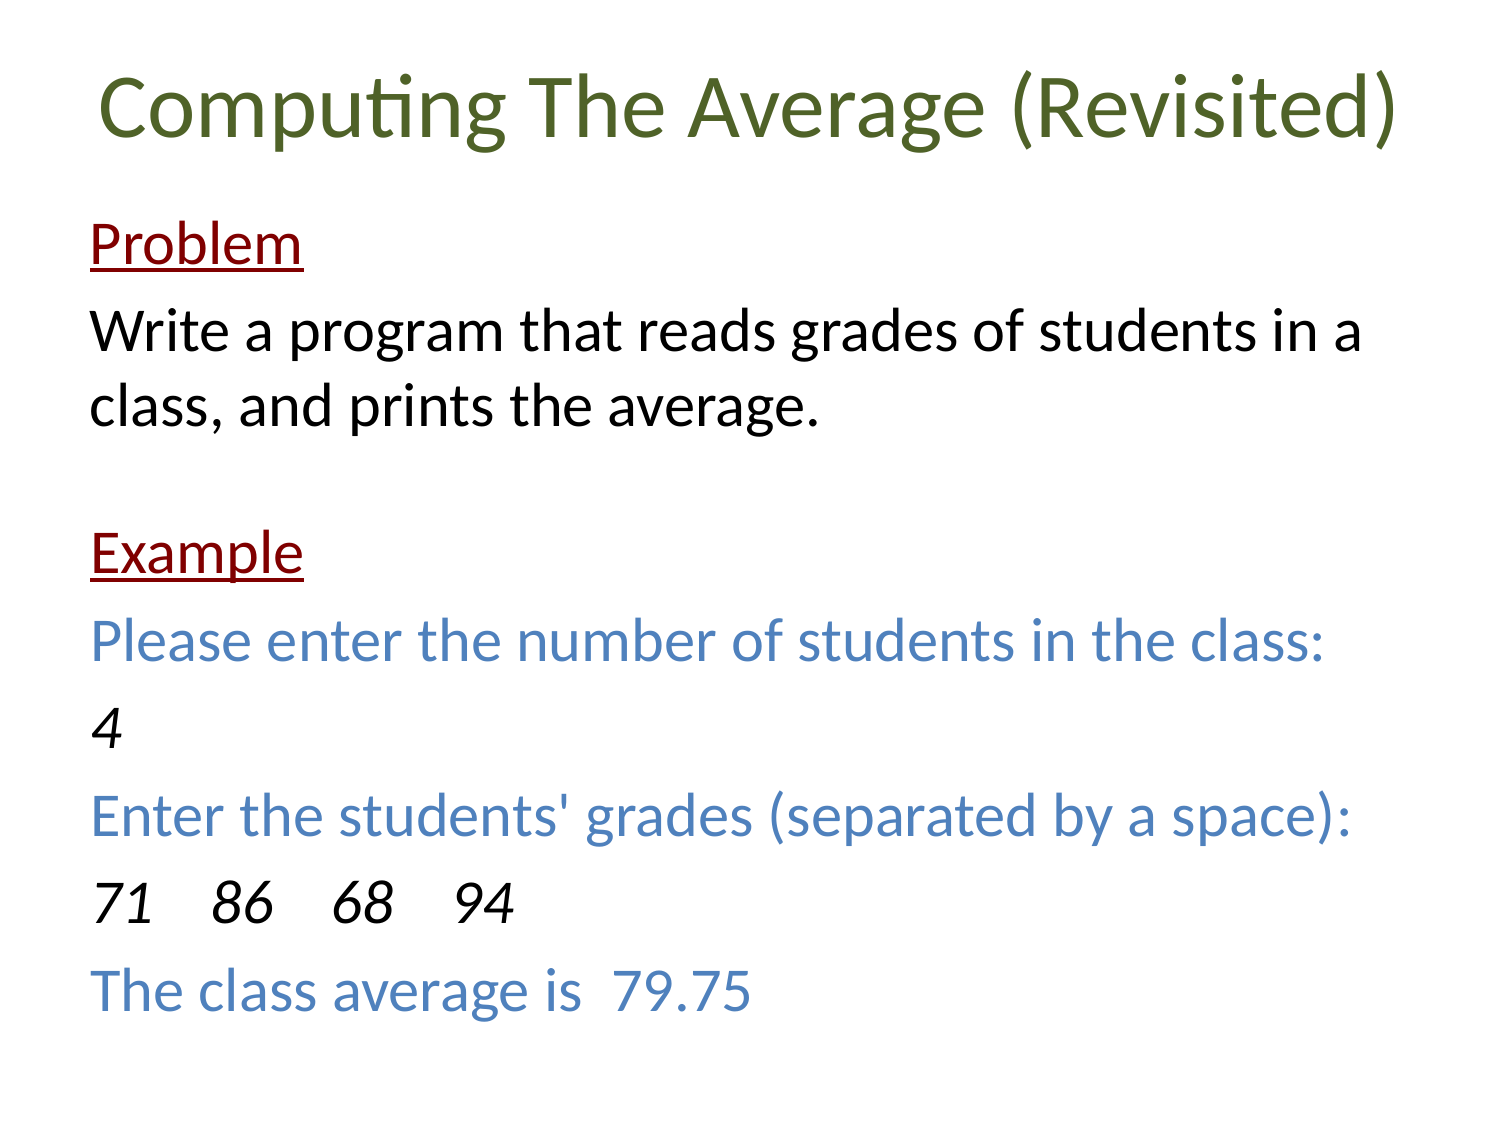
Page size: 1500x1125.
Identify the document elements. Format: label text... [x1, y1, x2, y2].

title Computing The Average (Revisited) [75, 6, 1425, 194]
list Example Please enter the number of students in the class: 4 Enter the students' grades (separated by a space): 71 86 68 94 The class average is 79.75 [75, 503, 1425, 1089]
text_box Problem Write a program that reads grades of students in a class, and prints the average. [74, 194, 1425, 492]
